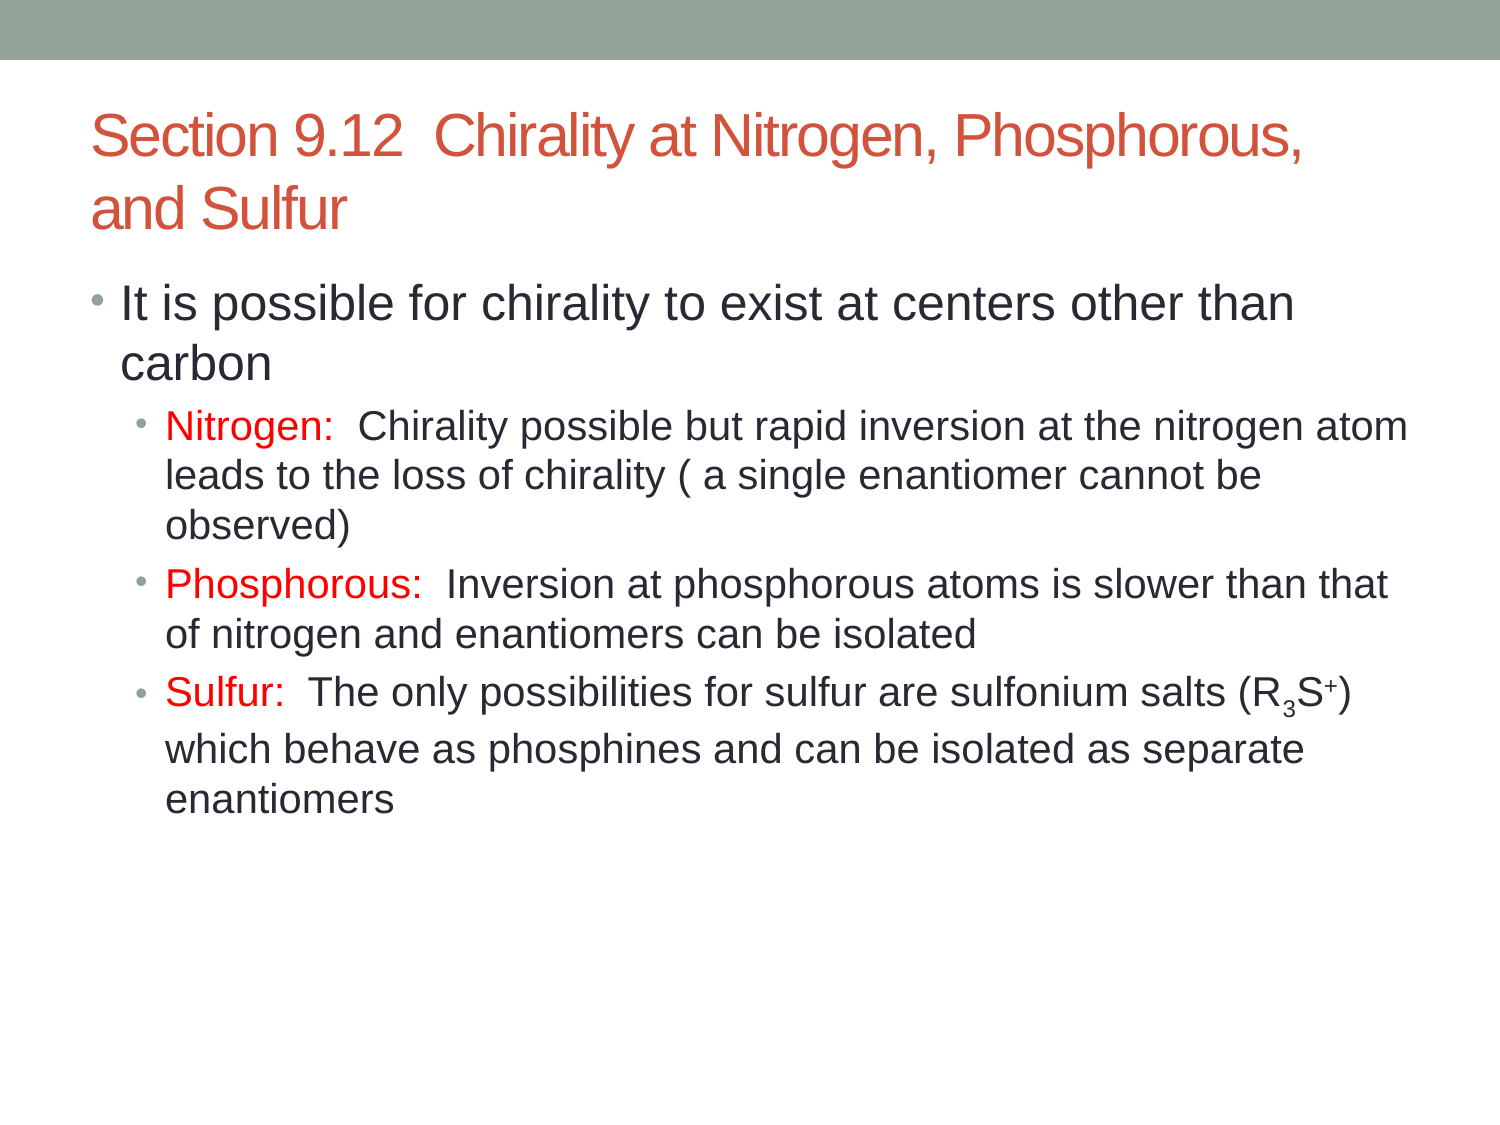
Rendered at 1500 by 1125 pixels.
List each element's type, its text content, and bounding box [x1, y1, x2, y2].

title Section 9.12 Chirality at Nitrogen, Phosphorous, and Sulfur [75, 87, 1425, 250]
list It is possible for chirality to exist at centers other than carbon Nitrogen: Chirality possible but rapid inversion at the nitrogen atom leads to the loss of chirality ( a single enantiomer cannot be observed) Phosphorous: Inversion at phosphorous atoms is slower than that of nitrogen and enantiomers can be isolated Sulfur: The only possibilities for sulfur are sulfonium salts (R3S+) which behave as phosphines and can be isolated as separate enantiomers [75, 262, 1425, 1063]
